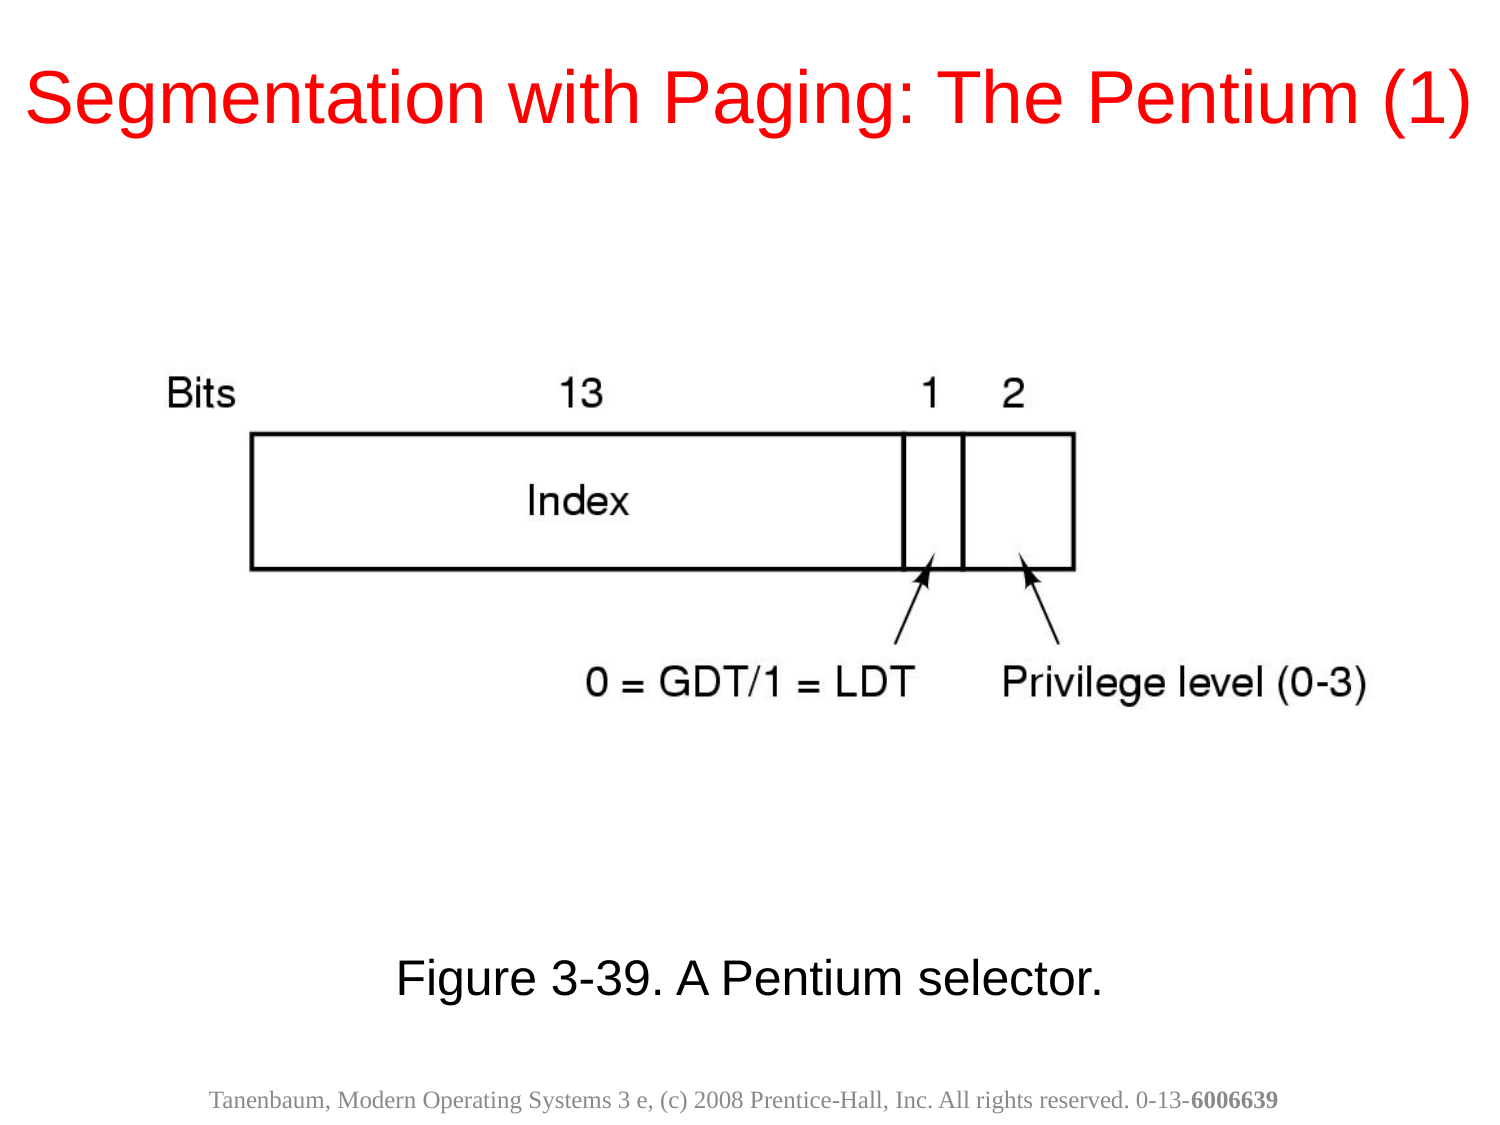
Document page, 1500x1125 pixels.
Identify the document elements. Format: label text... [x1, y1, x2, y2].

text_box Tanenbaum, Modern Operating Systems 3 e, (c) 2008 Prentice-Hall, Inc. All rights reserved. 0-13-6006639 [29, 1077, 1459, 1120]
text_box Figure 3-39. A Pentium selector. [0, 937, 1500, 1075]
text_box Segmentation with Paging: The Pentium (1) [0, 0, 1500, 188]
picture [163, 326, 1377, 743]
